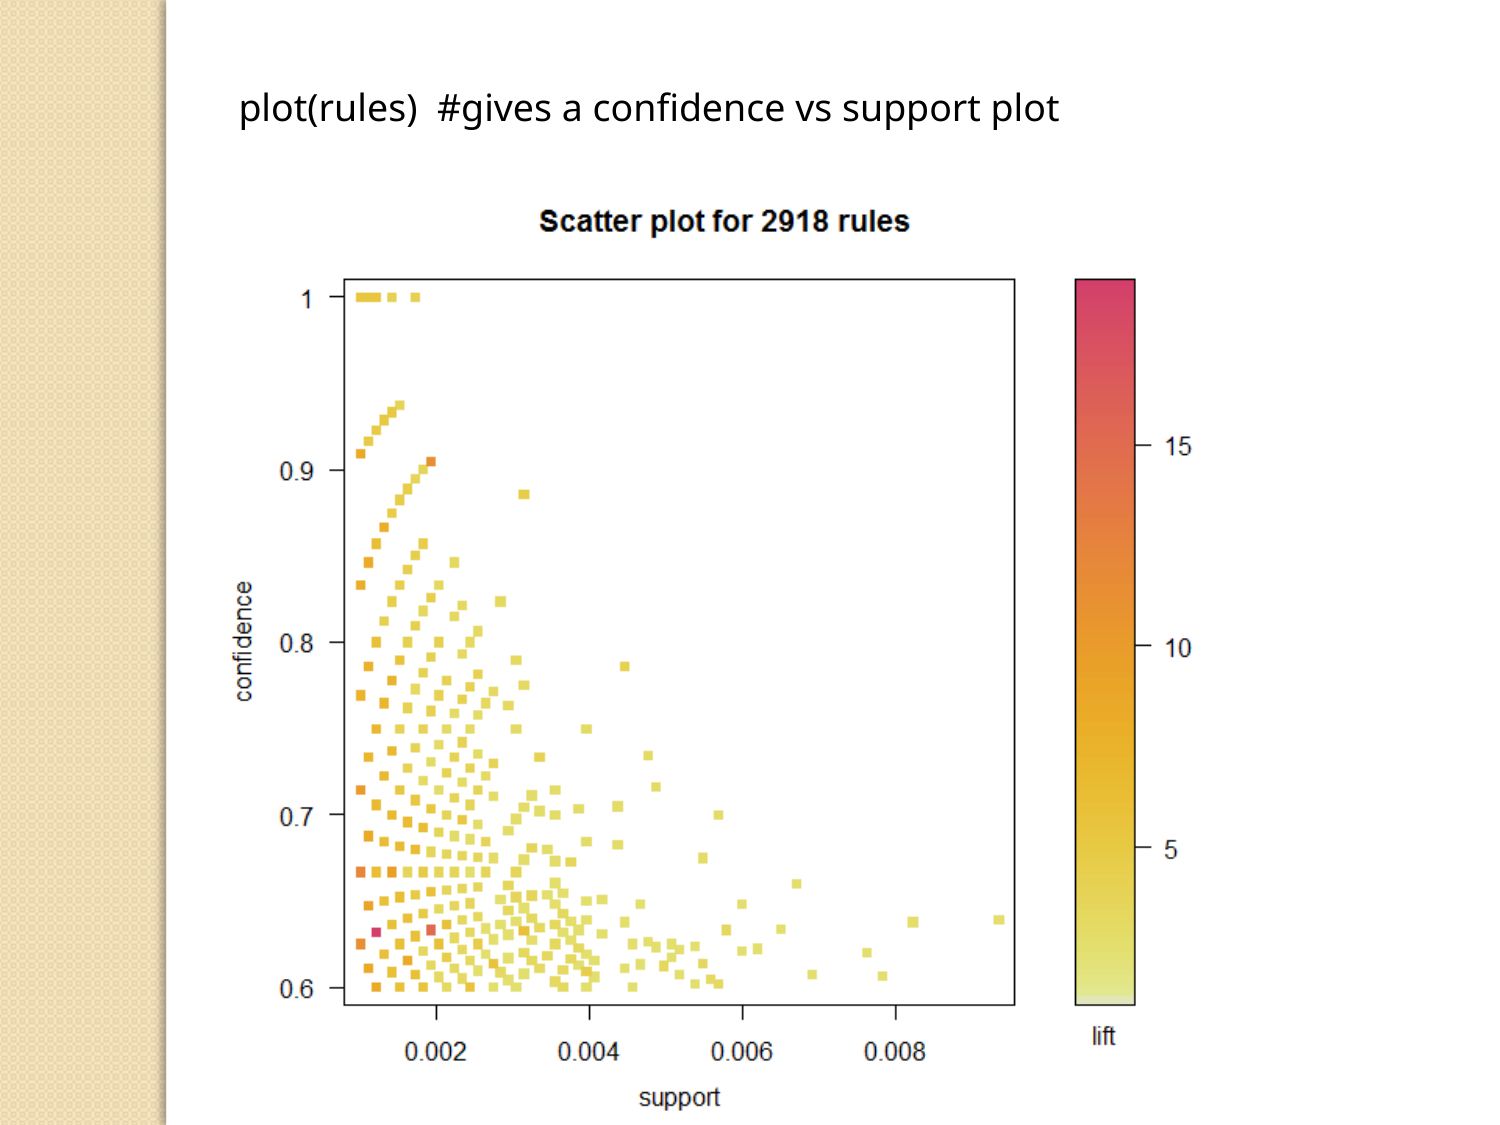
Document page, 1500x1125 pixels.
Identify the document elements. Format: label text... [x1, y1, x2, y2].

picture [224, 160, 1226, 1125]
text_box plot(rules) #gives a confidence vs support plot [223, 76, 1076, 137]
